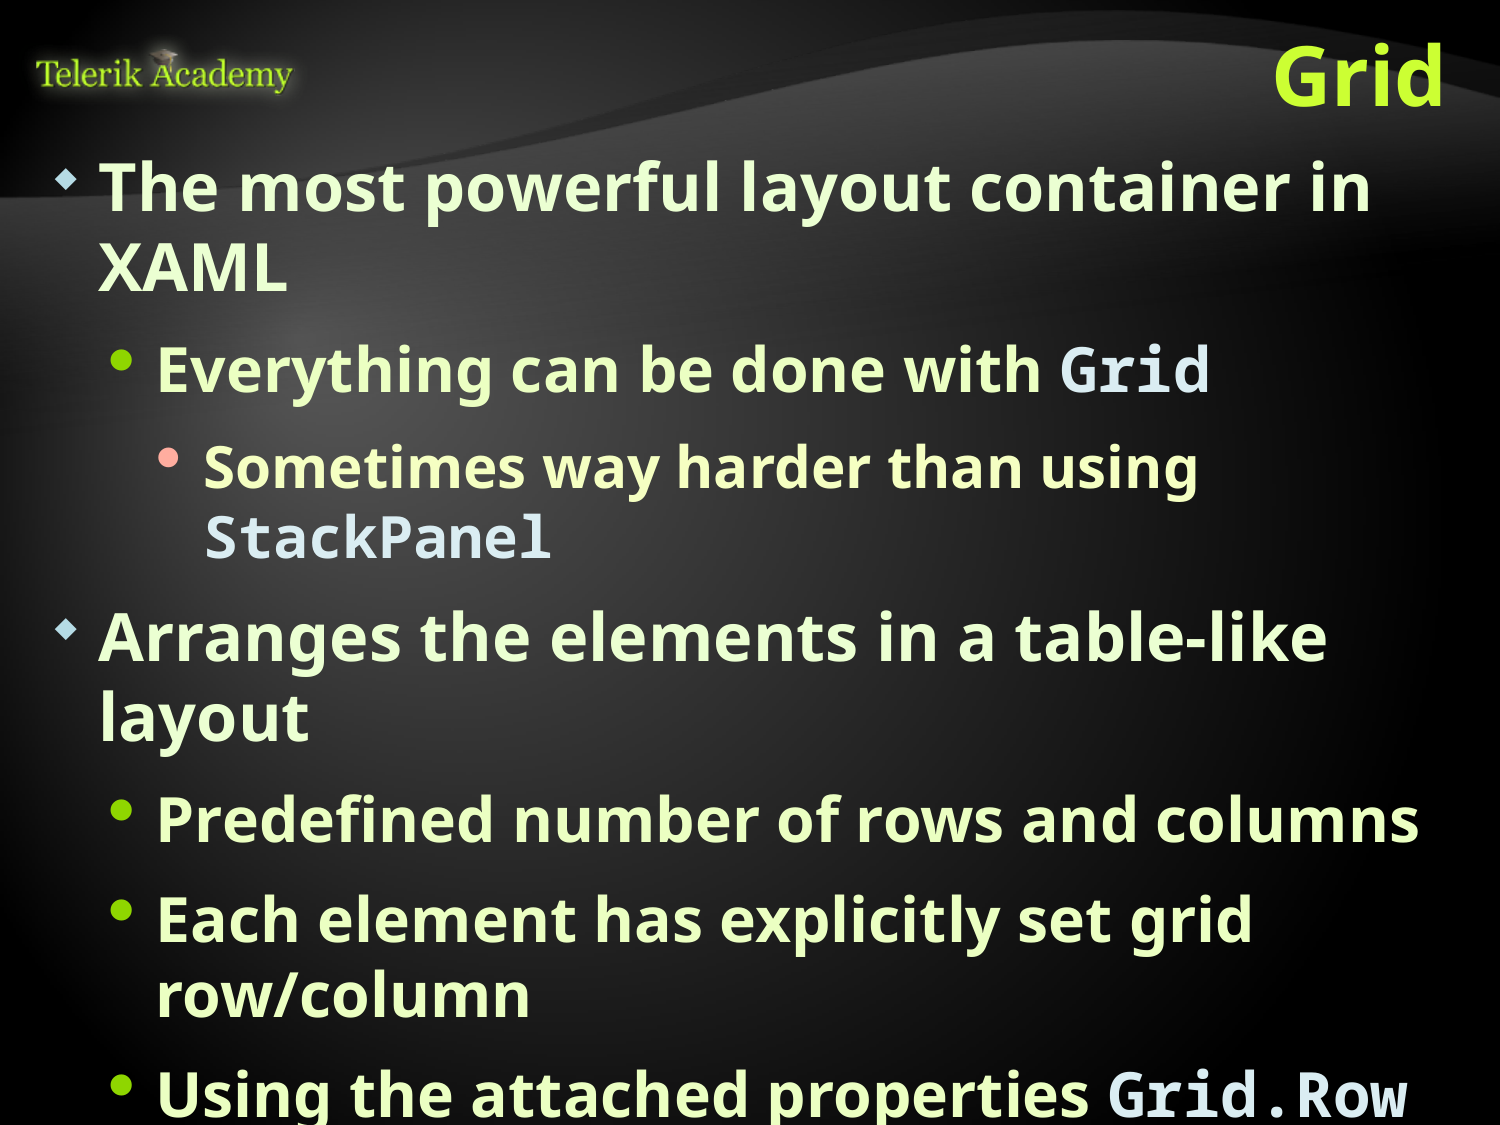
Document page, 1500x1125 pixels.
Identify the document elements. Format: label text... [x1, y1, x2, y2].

picture [0, 0, 1500, 1125]
list The most powerful layout container in XAML Everything can be done with Grid Sometimes way harder than using StackPanel Arranges the elements in a table-like layout Predefined number of rows and columns Each element has explicitly set grid row/column Using the attached properties Grid.Row and Grid.Column If no columns/rows are defined, works the like canvas [37, 137, 1463, 1063]
title Grid [300, 12, 1463, 137]
